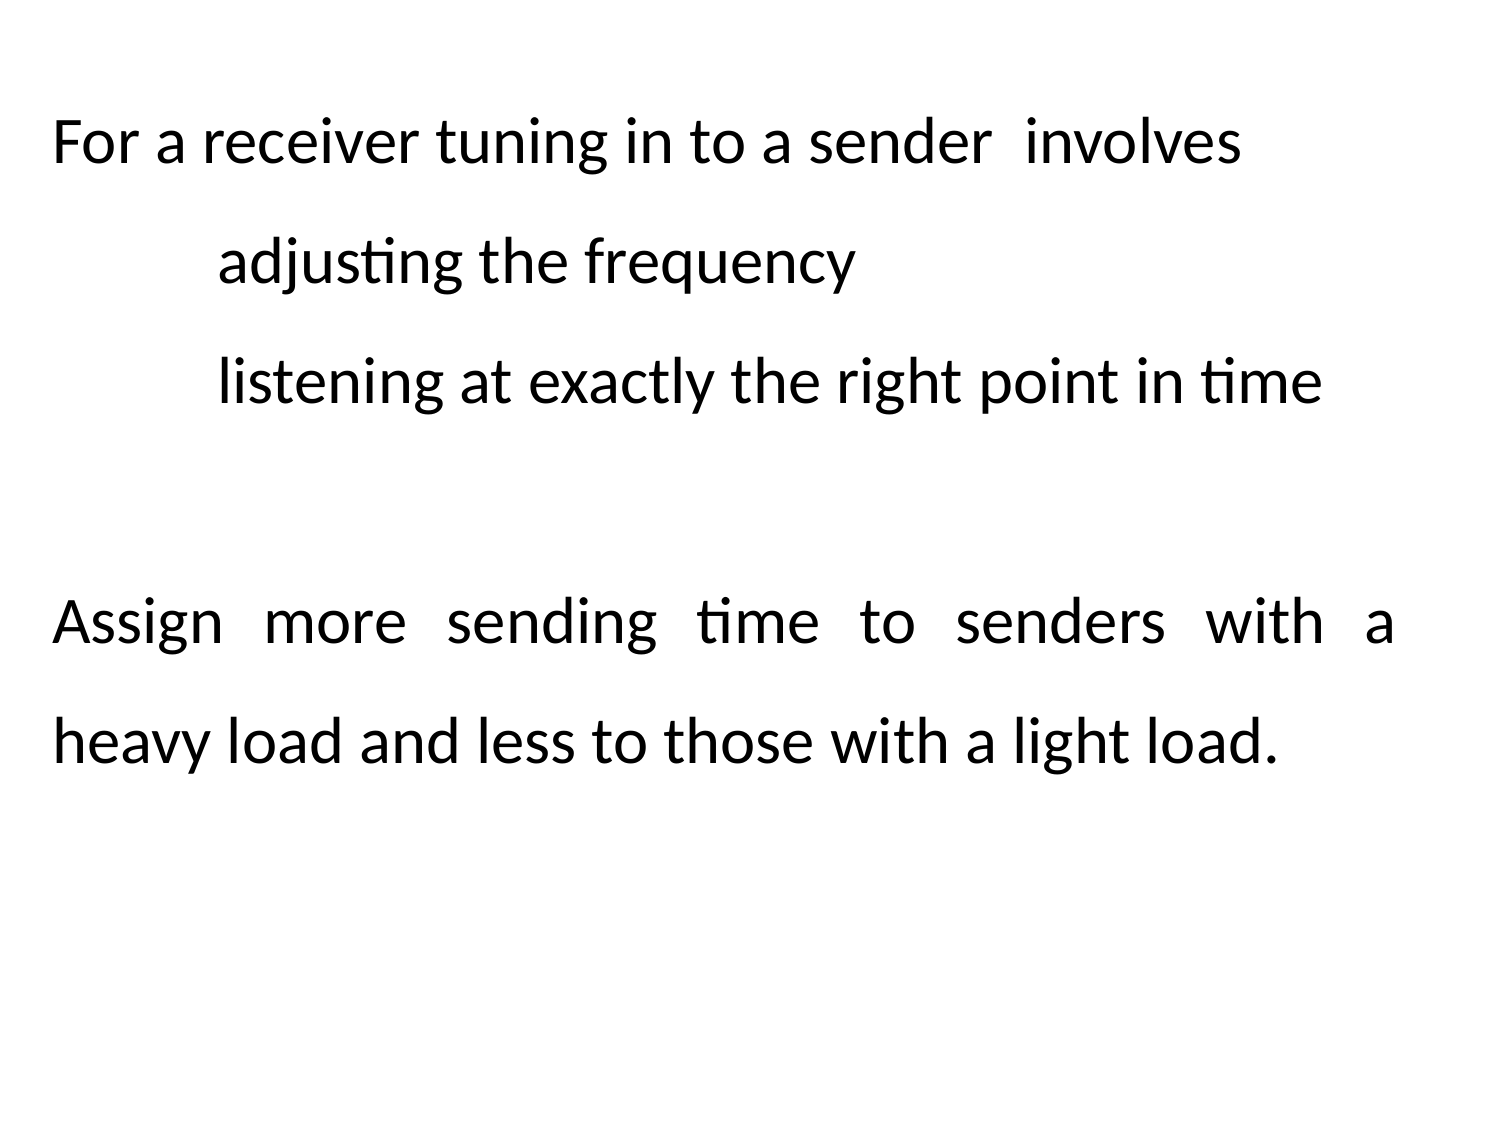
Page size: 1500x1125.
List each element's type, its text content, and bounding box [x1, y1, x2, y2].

text_box For a receiver tuning in to a sender involves adjusting the frequency listening at exactly the right point in time Assign more sending time to senders with a heavy load and less to those with a light load. [37, 49, 1413, 785]
